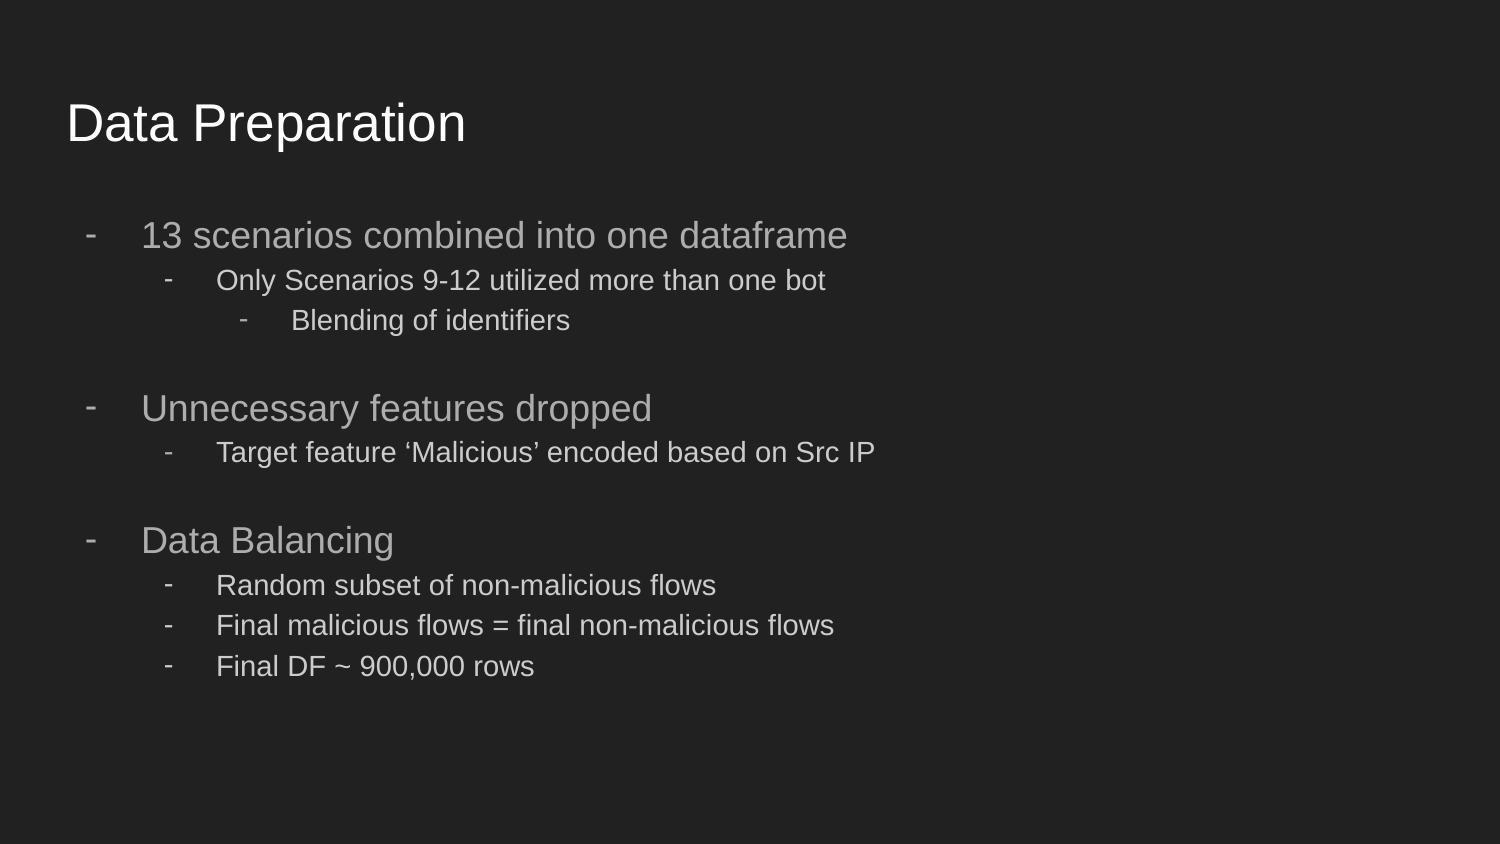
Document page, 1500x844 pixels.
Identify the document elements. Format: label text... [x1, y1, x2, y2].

list 13 scenarios combined into one dataframe Only Scenarios 9-12 utilized more than one bot Blending of identifiers Unnecessary features dropped Target feature ‘Malicious’ encoded based on Src IP Data Balancing Random subset of non-malicious flows Final malicious flows = final non-malicious flows Final DF ~ 900,000 rows [51, 189, 1449, 750]
title Data Preparation [51, 72, 1449, 167]
